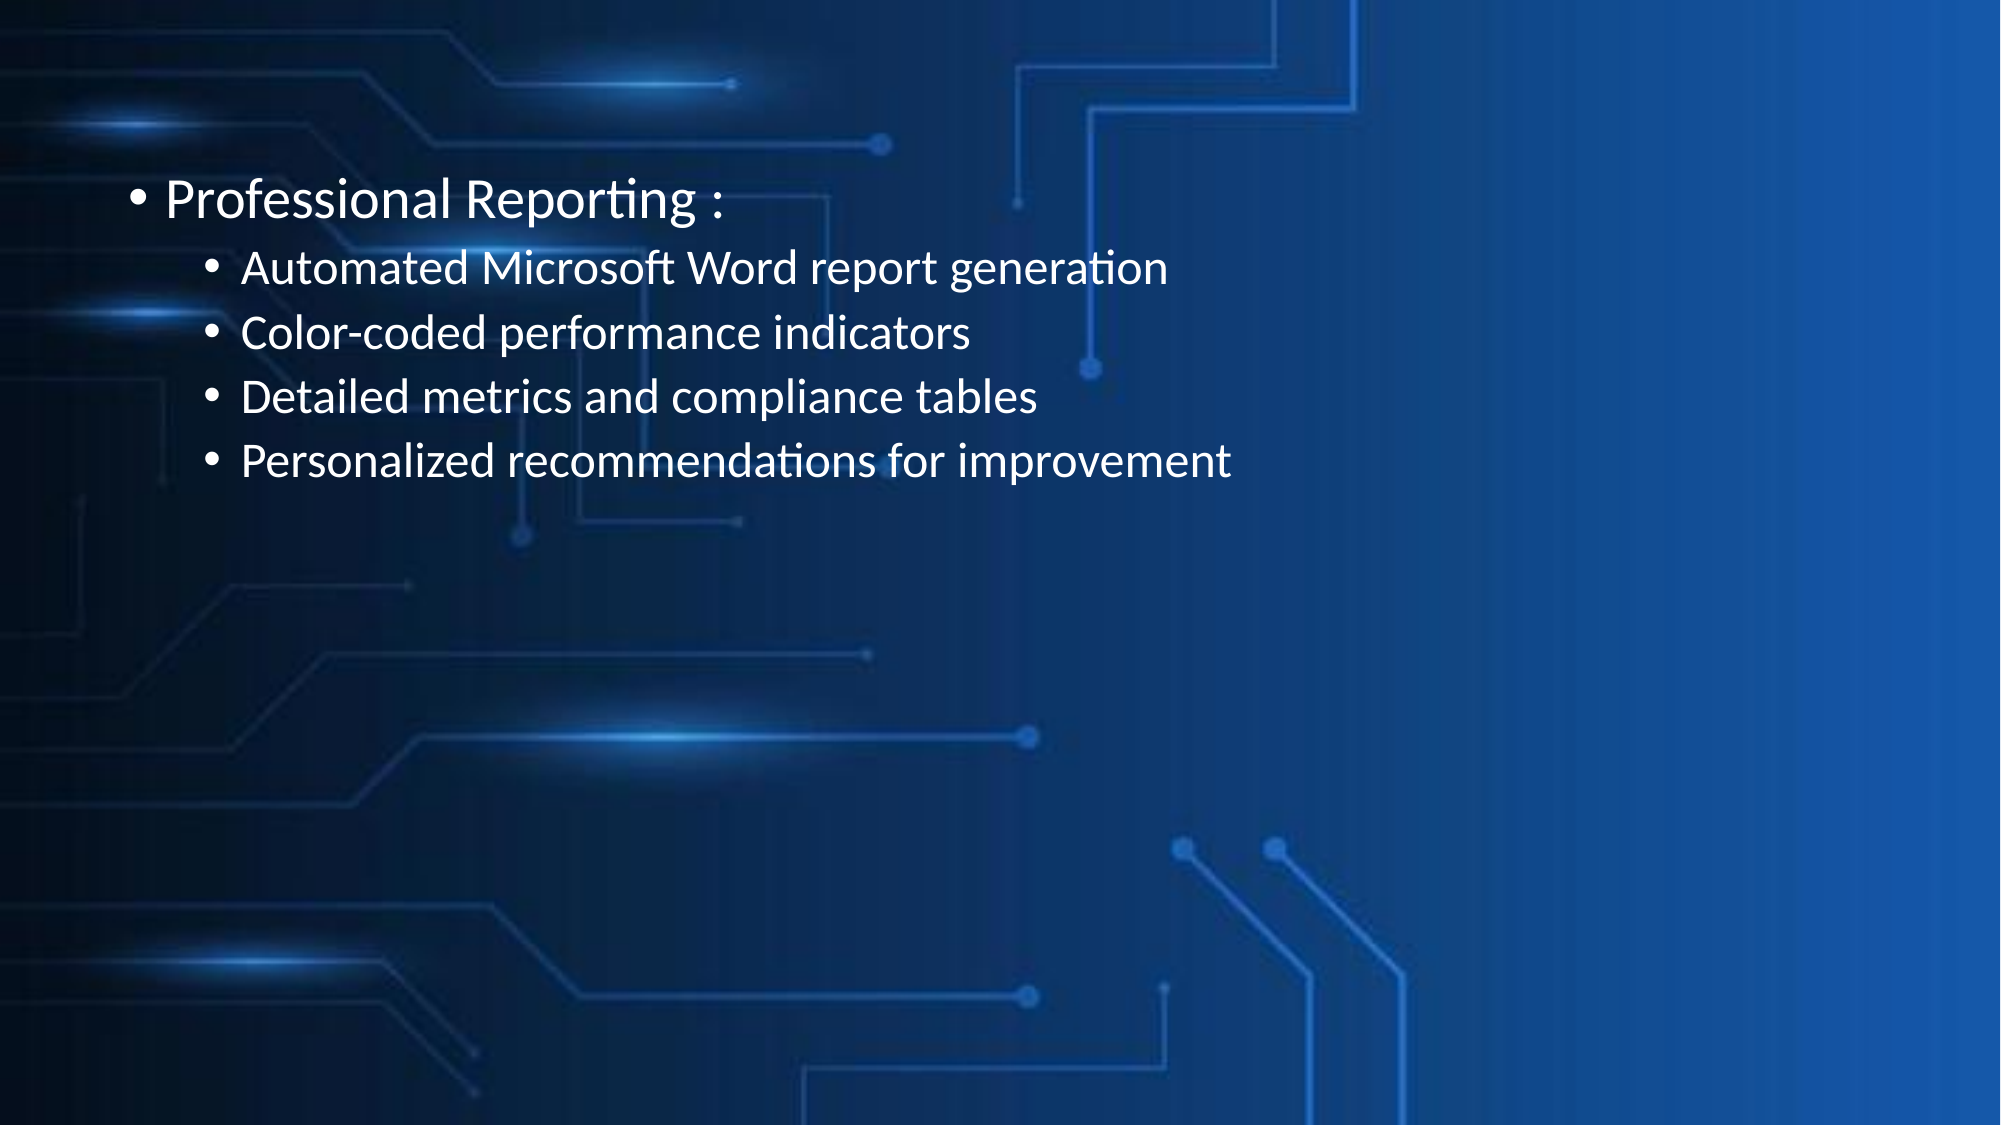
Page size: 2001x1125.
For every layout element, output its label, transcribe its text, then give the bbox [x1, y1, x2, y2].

picture [0, 0, 2001, 1125]
list Professional Reporting : Automated Microsoft Word report generation Color-coded performance indicators Detailed metrics and compliance tables Personalized recommendations for improvement [113, 160, 1839, 875]
